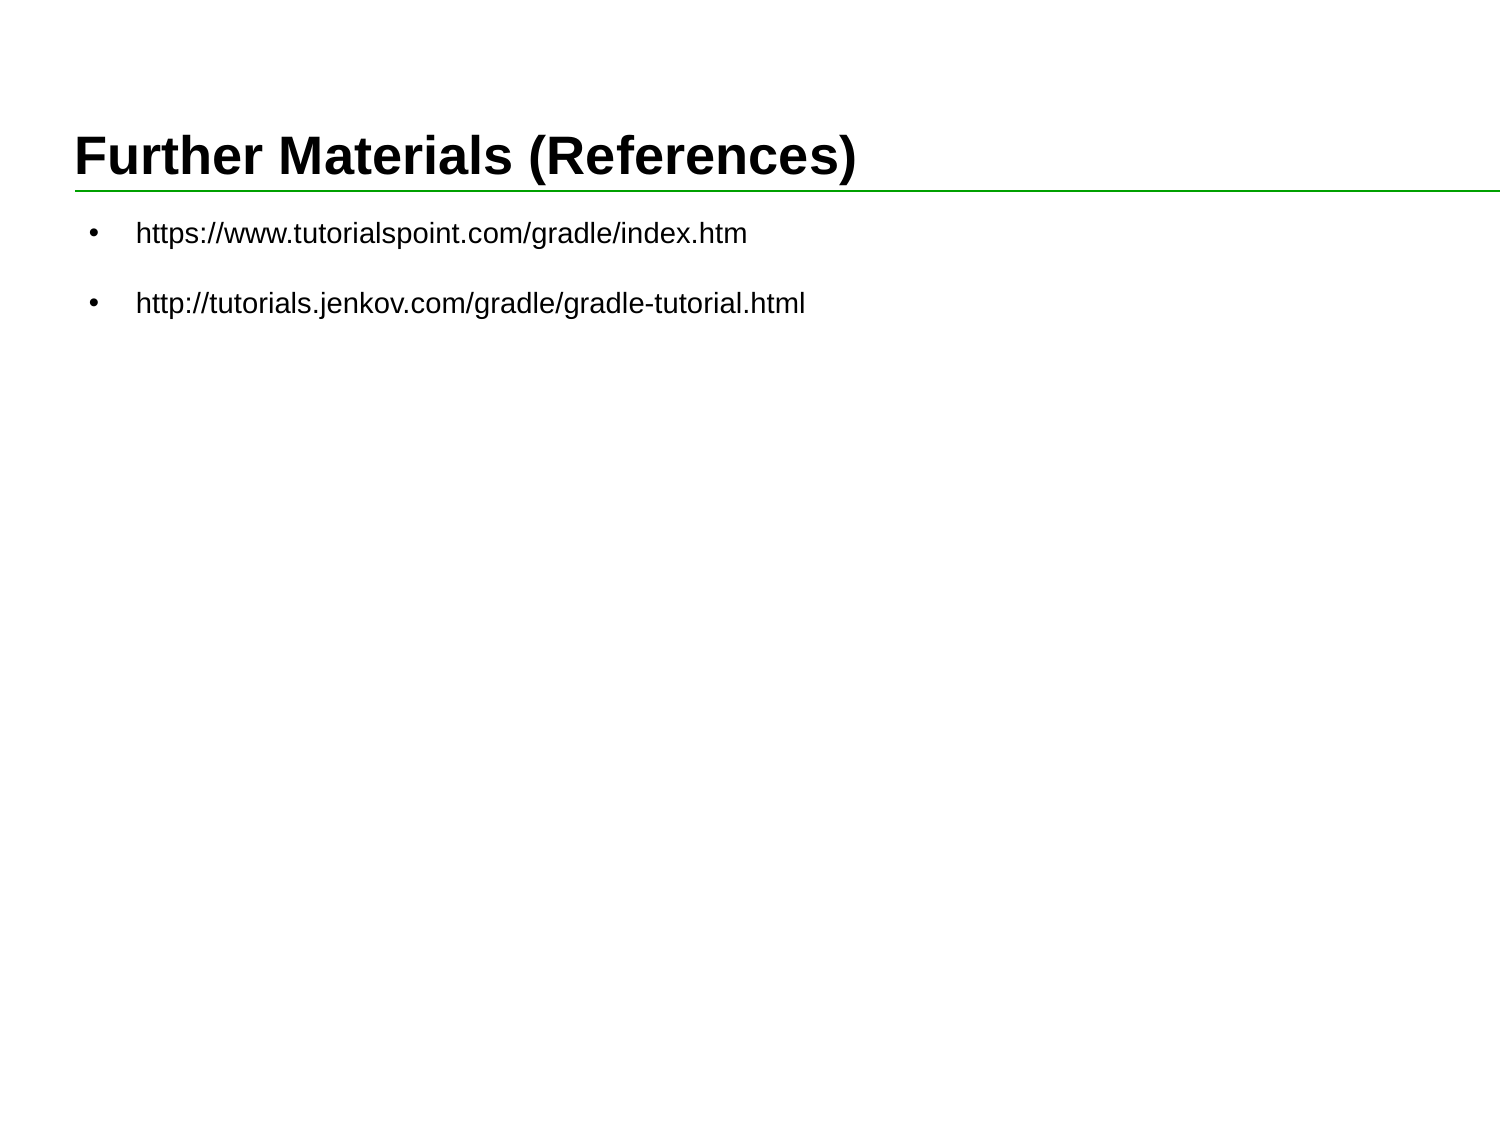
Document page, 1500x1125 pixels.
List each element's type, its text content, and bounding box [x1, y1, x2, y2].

text_box https://www.tutorialspoint.com/gradle/index.htm http://tutorials.jenkov.com/gradle/gradle-tutorial.html [74, 207, 1446, 397]
title Further Materials (References) [74, 56, 1421, 186]
